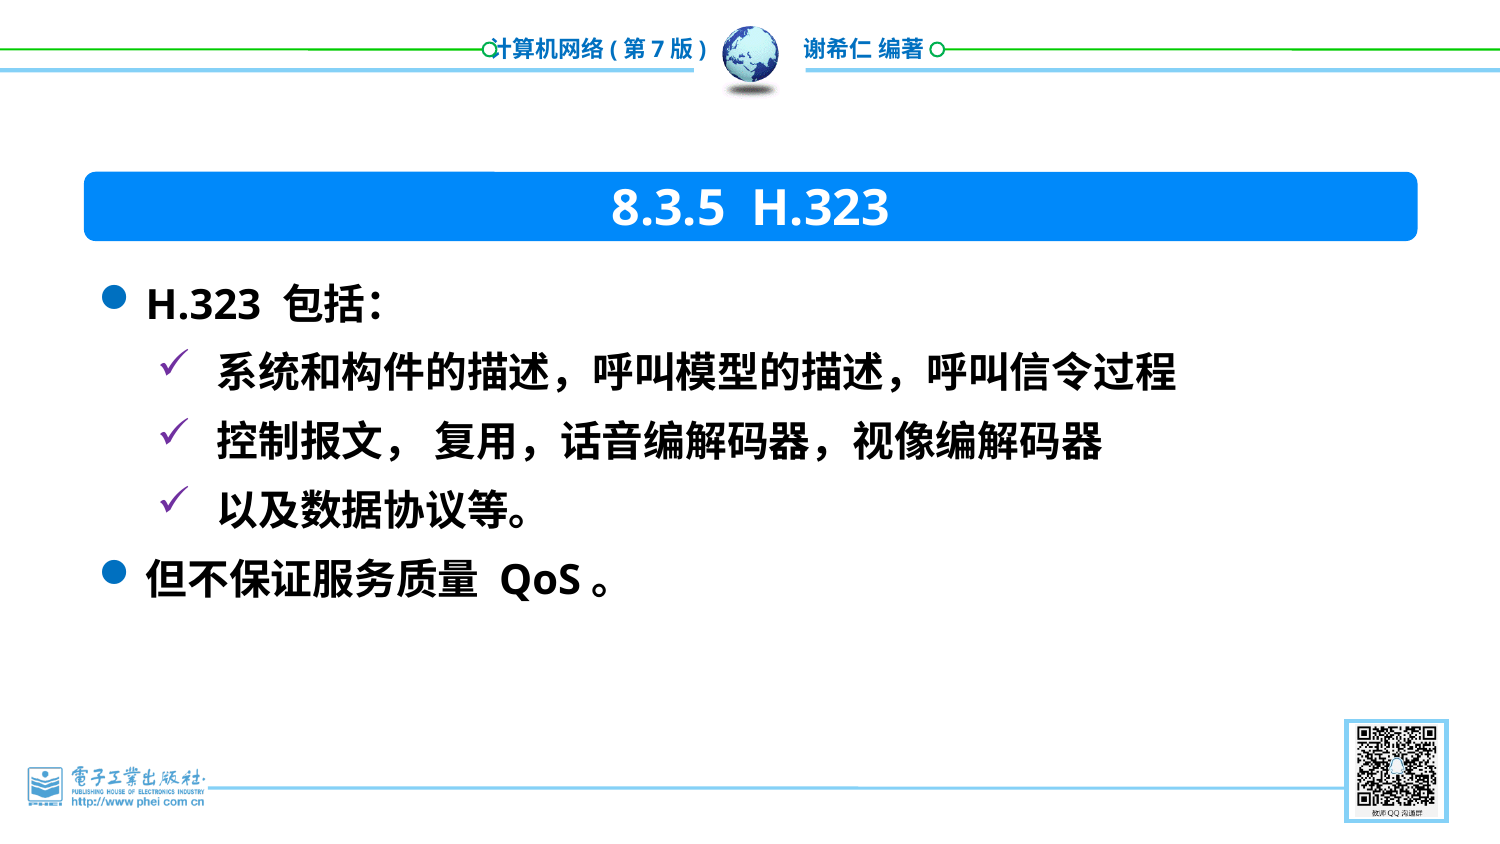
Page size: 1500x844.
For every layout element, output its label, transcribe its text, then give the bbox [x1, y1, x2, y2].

picture [23, 764, 208, 809]
text_box 8.3.5 H.323 [596, 167, 905, 243]
text_box H.323 包括： 系统和构件的描述，呼叫模型的描述，呼叫信令过程 控制报文， 复用，话音编解码器，视像编解码器 以及数据协议等。 但不保证服务质量 QoS。 [83, 251, 1418, 610]
text_box [83, 171, 596, 242]
picture [720, 24, 780, 100]
picture [1355, 724, 1438, 817]
text_box [905, 171, 1418, 242]
